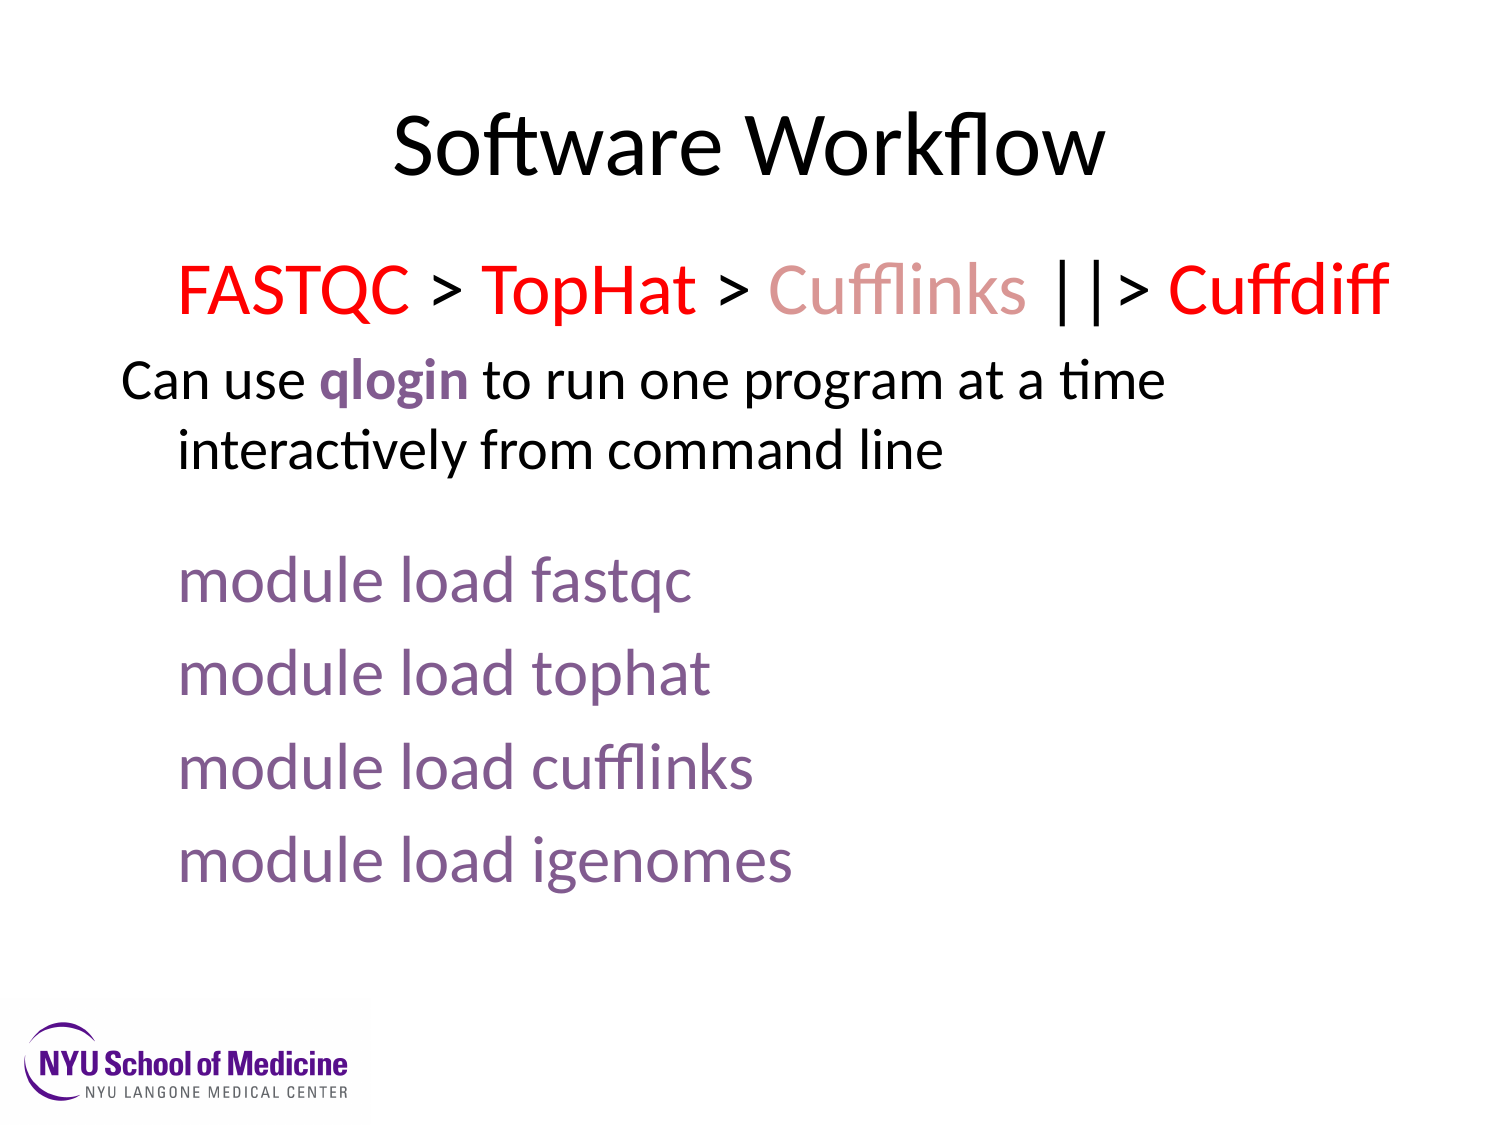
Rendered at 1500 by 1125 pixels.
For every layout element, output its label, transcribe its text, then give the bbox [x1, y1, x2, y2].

title Software Workflow [75, 45, 1425, 233]
picture [0, 998, 371, 1125]
list FASTQC > TopHat > Cufflinks ||> Cuffdiff Can use qlogin to run one program at a time interactively from command line module load fastqc module load tophat module load cufflinks module load igenomes [106, 232, 1457, 975]
